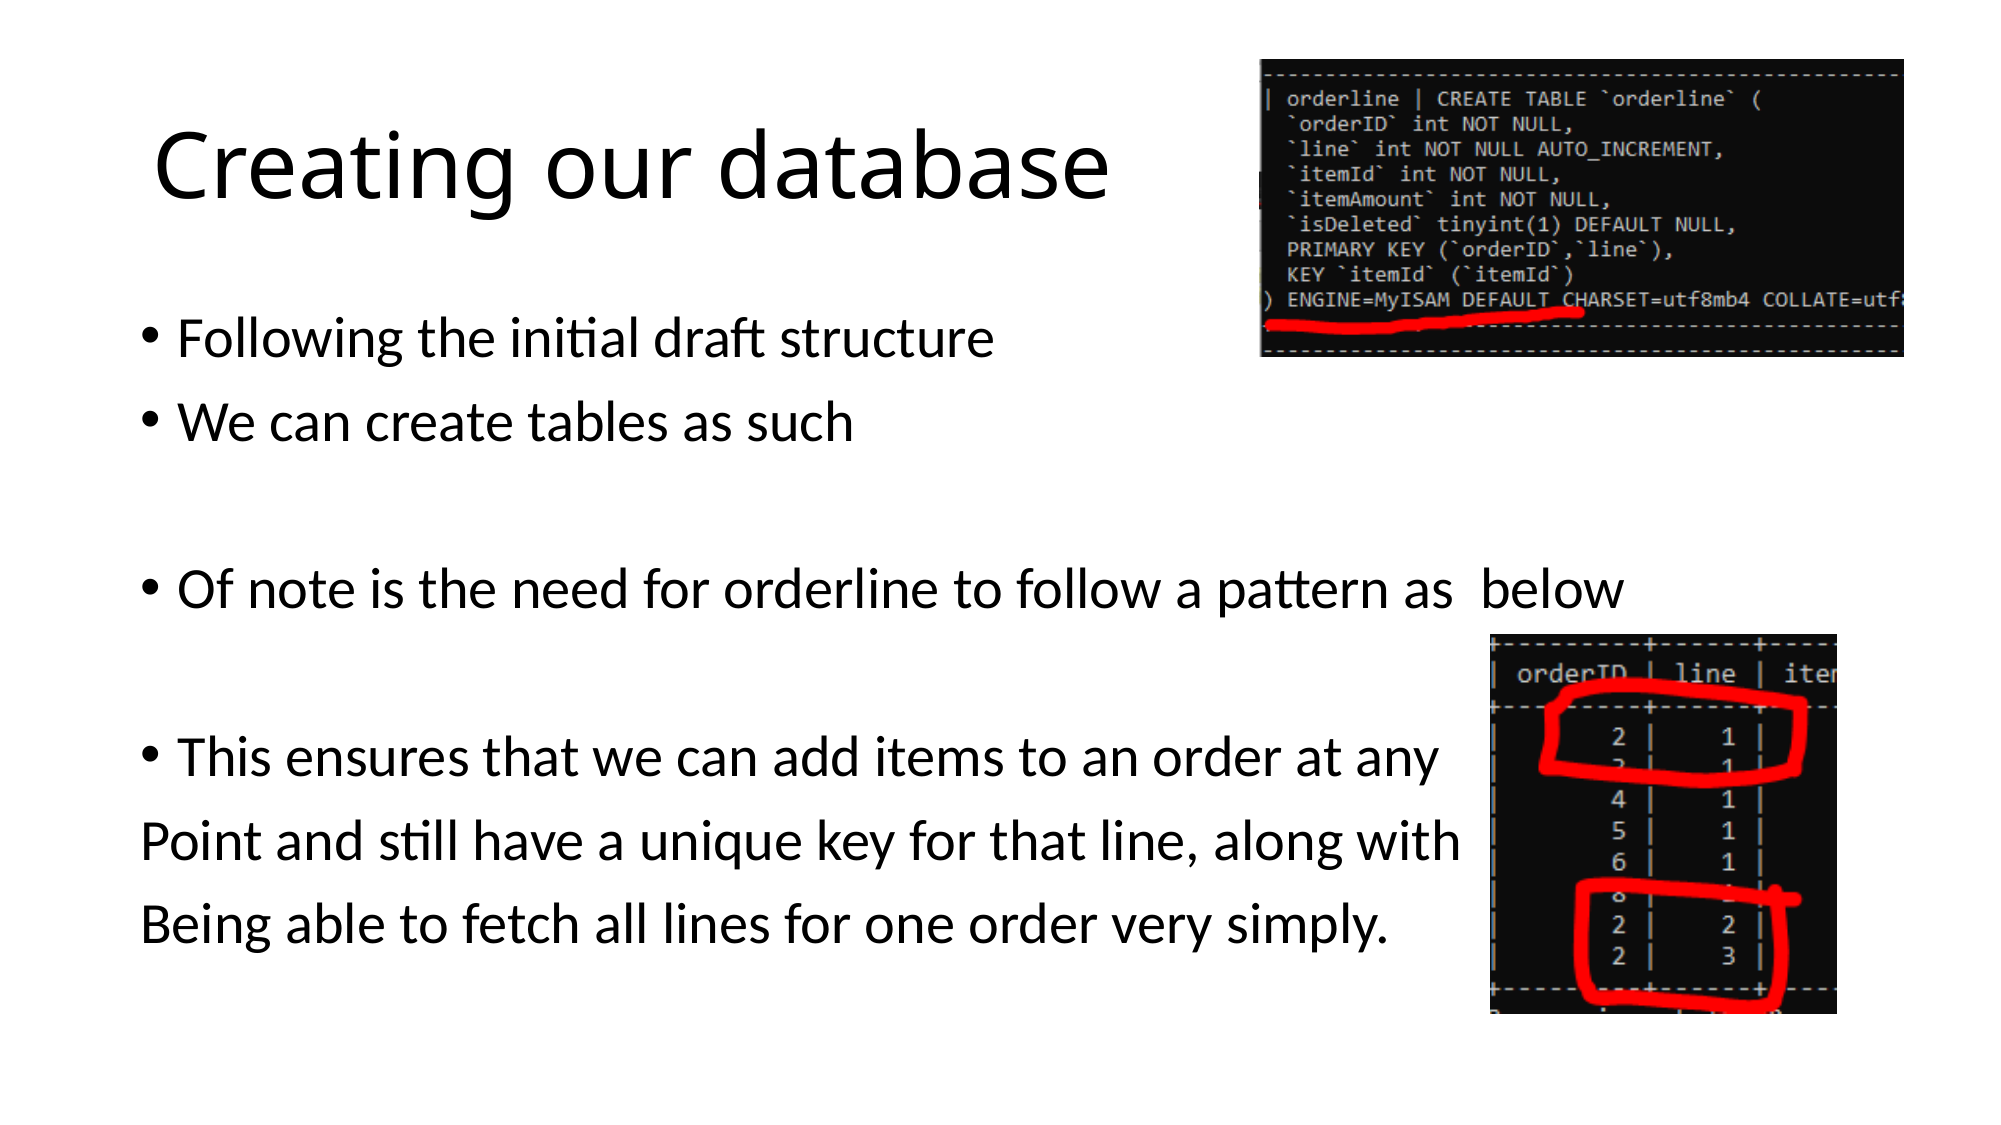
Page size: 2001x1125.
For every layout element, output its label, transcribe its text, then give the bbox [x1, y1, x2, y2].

picture [1259, 59, 1904, 357]
picture [1490, 634, 1837, 1014]
title Creating our database [137, 59, 1259, 278]
list Following the initial draft structure We can create tables as such Of note is the need for orderline to follow a pattern as below This ensures that we can add items to an order at any Point and still have a unique key for that line, along with Being able to fetch all lines for one order very simply. [125, 299, 1851, 1014]
